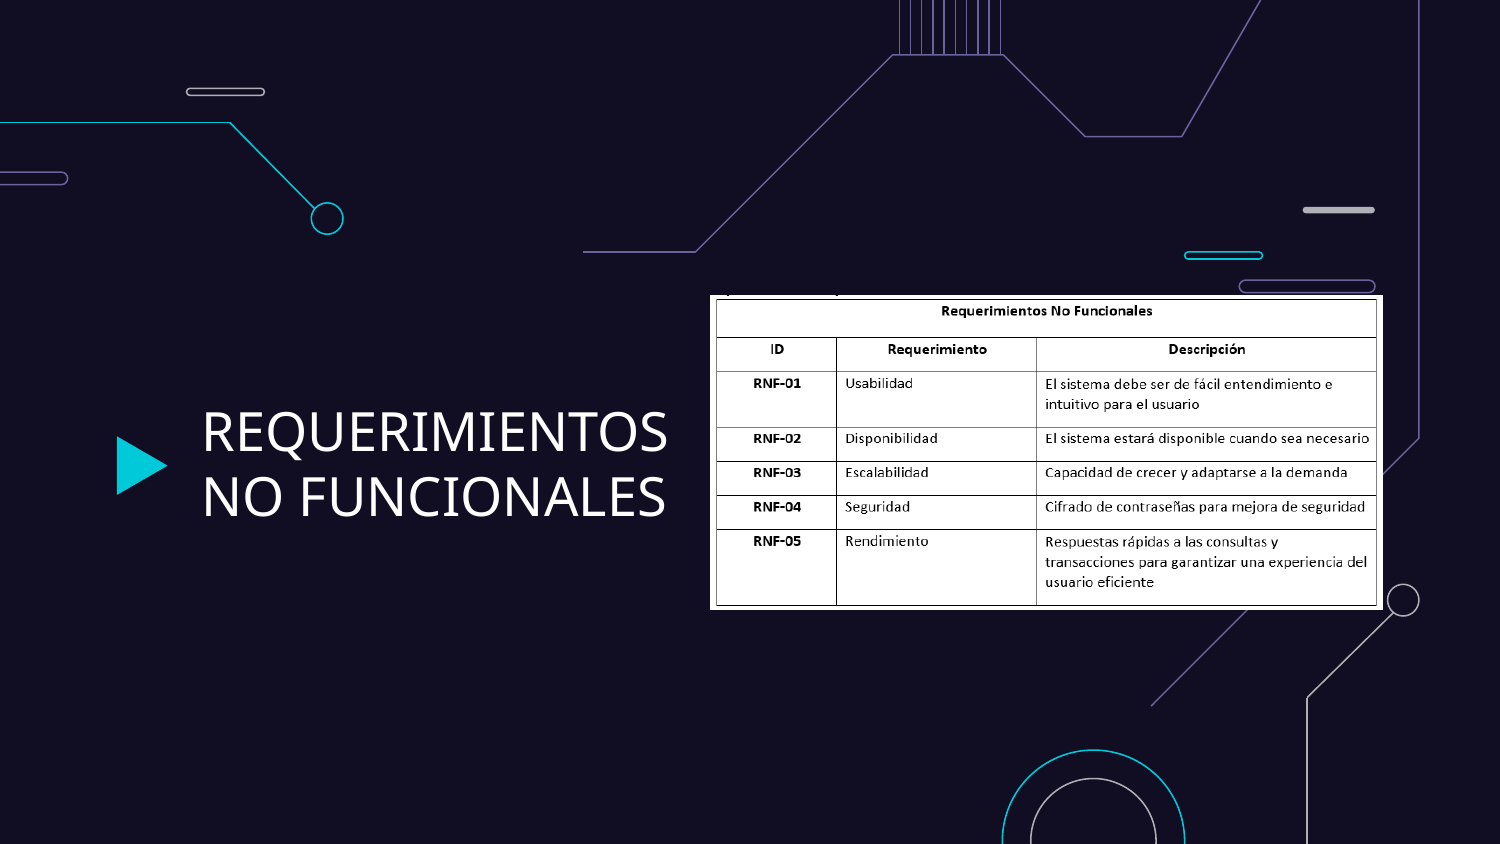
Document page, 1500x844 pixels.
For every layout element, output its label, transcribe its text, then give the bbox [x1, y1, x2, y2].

text_box [1150, 619, 1239, 707]
picture [709, 295, 1383, 610]
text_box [1306, 584, 1420, 844]
text_box [583, 0, 1351, 252]
title REQUERIMIENTOS NO FUNCIONALES [186, 381, 704, 544]
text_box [11, 0, 124, 455]
text_box [116, 443, 168, 495]
text_box [1289, 0, 1419, 470]
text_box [1184, 206, 1376, 293]
